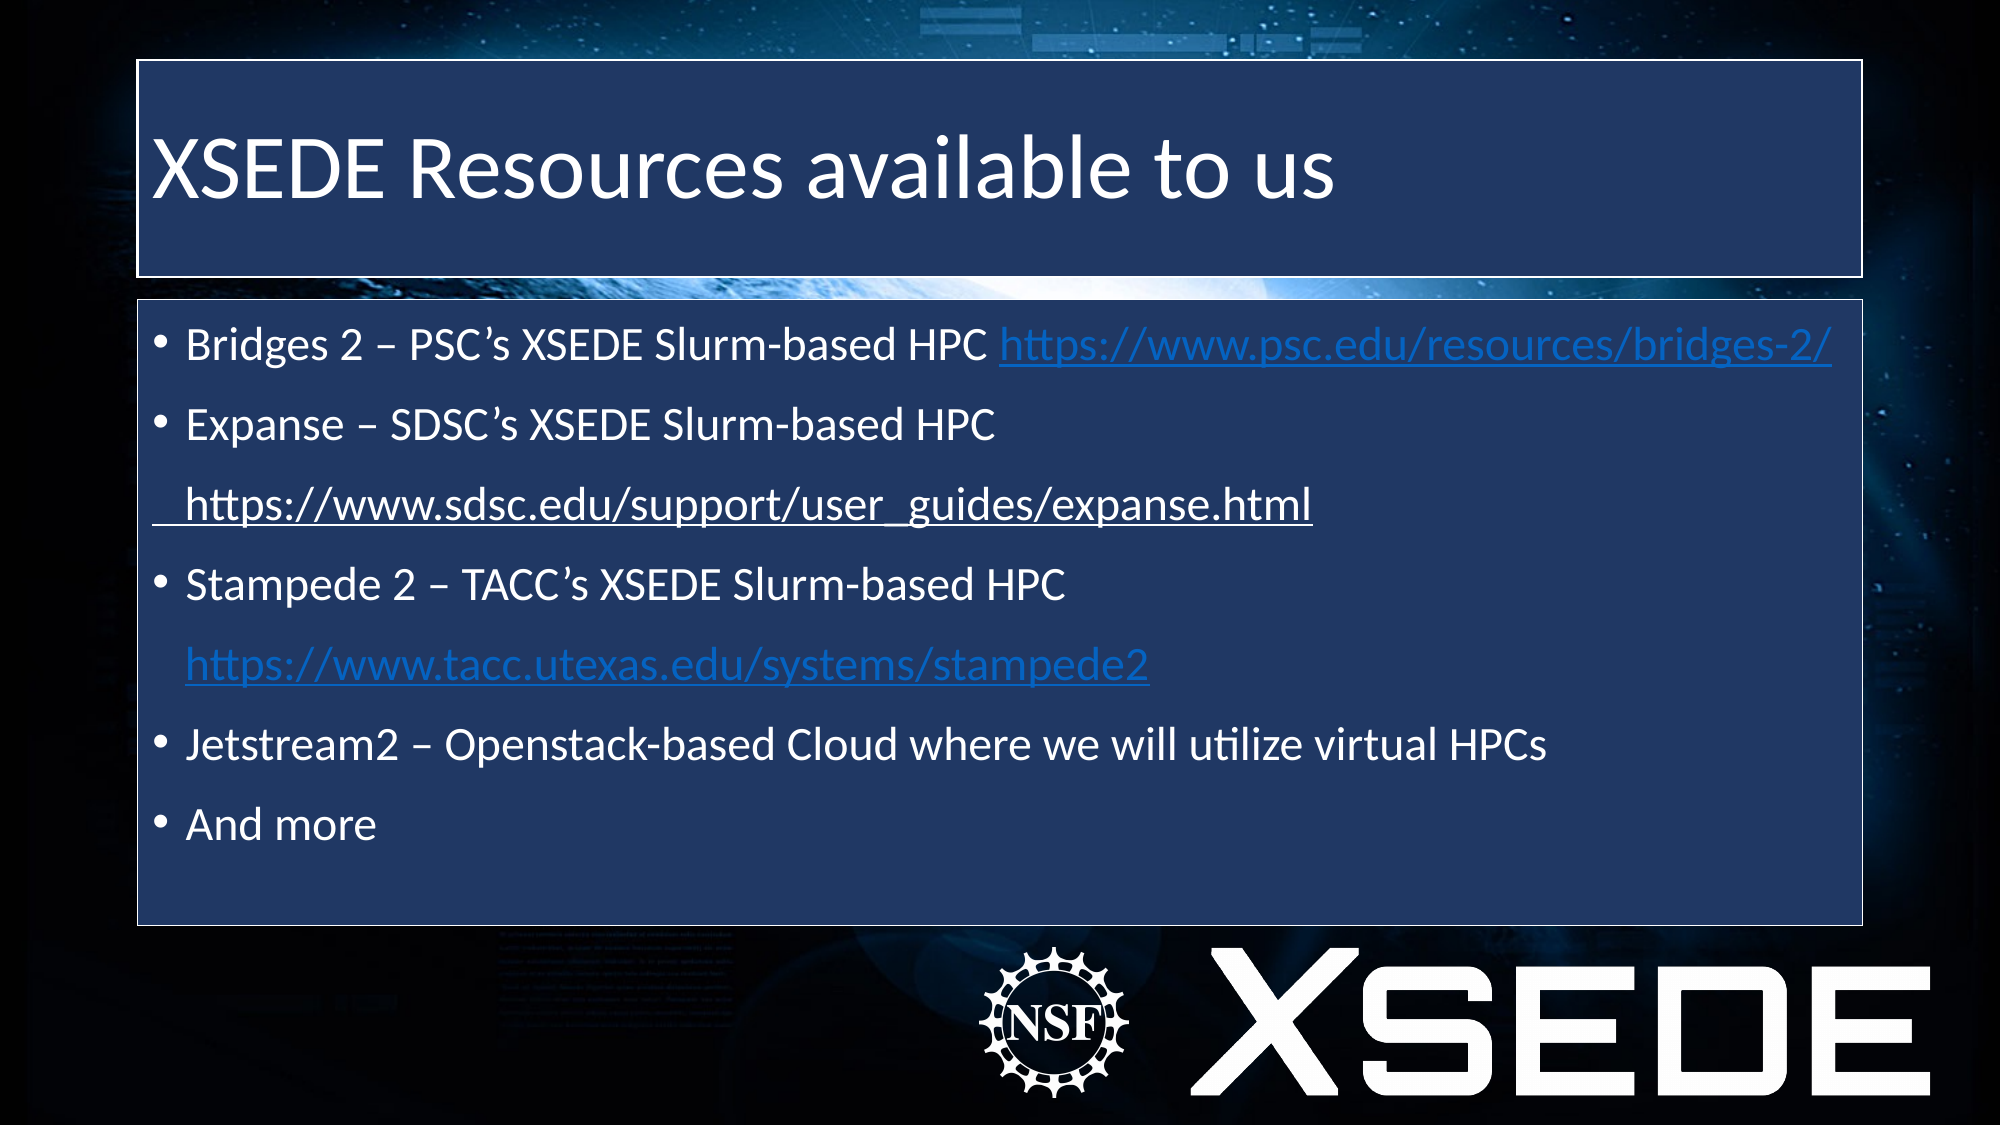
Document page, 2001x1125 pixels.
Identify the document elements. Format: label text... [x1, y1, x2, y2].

list Bridges 2 – PSC’s XSEDE Slurm-based HPC https://www.psc.edu/resources/bridges-2/ Expanse – SDSC’s XSEDE Slurm-based HPC https://www.sdsc.edu/support/user_guides/expanse.html Stampede 2 – TACC’s XSEDE Slurm-based HPC https://www.tacc.utexas.edu/systems/stampede2 Jetstream2 – Openstack-based Cloud where we will utilize virtual HPCs And more [137, 299, 1863, 926]
title XSEDE Resources available to us [136, 59, 1863, 278]
picture [0, 0, 2000, 1125]
